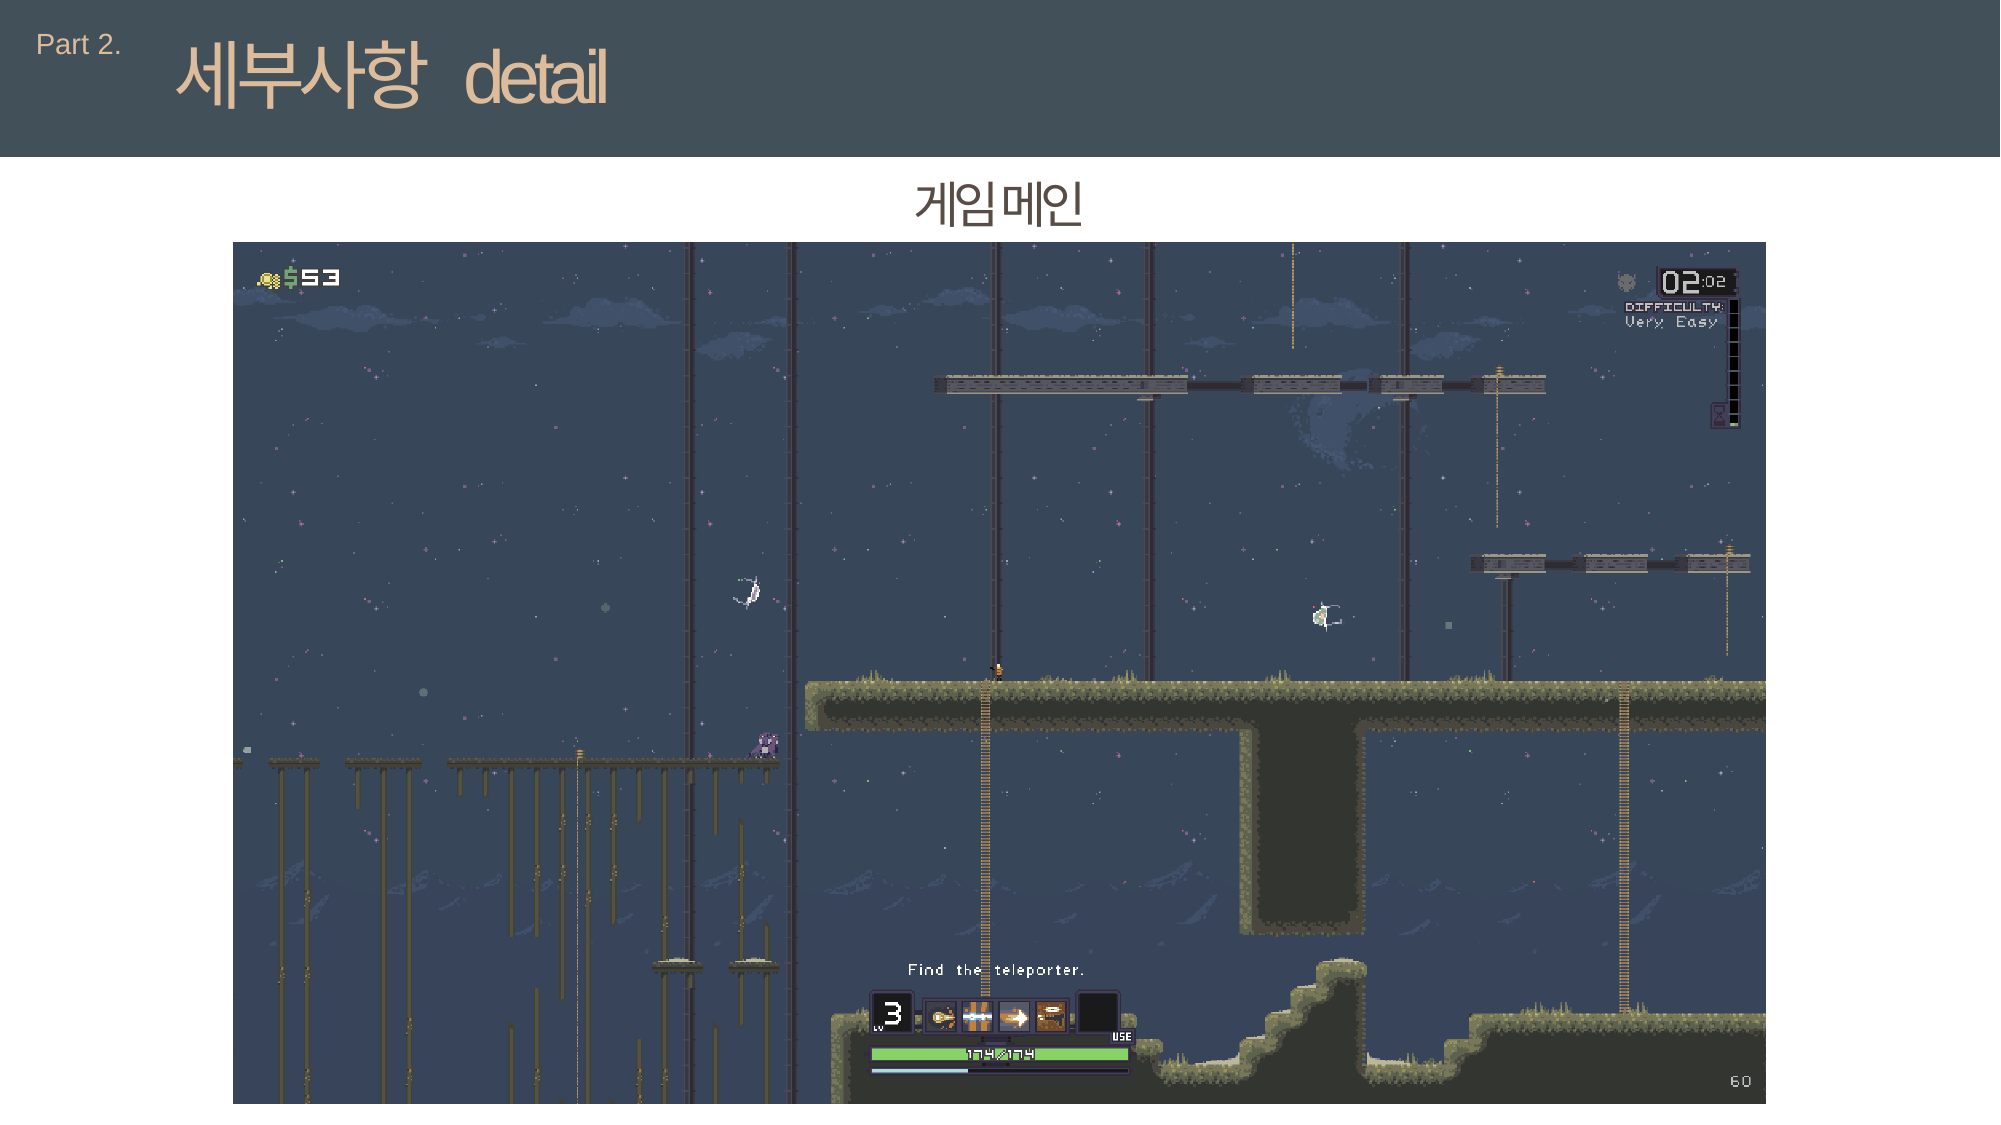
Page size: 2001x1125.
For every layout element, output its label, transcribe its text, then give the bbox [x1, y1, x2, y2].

text_box [0, 0, 2000, 158]
text_box 게임 메인 [898, 166, 1102, 242]
text_box Part 2. [21, 18, 138, 68]
picture [233, 242, 1766, 1105]
text_box 세부사항 detail [158, 20, 834, 126]
